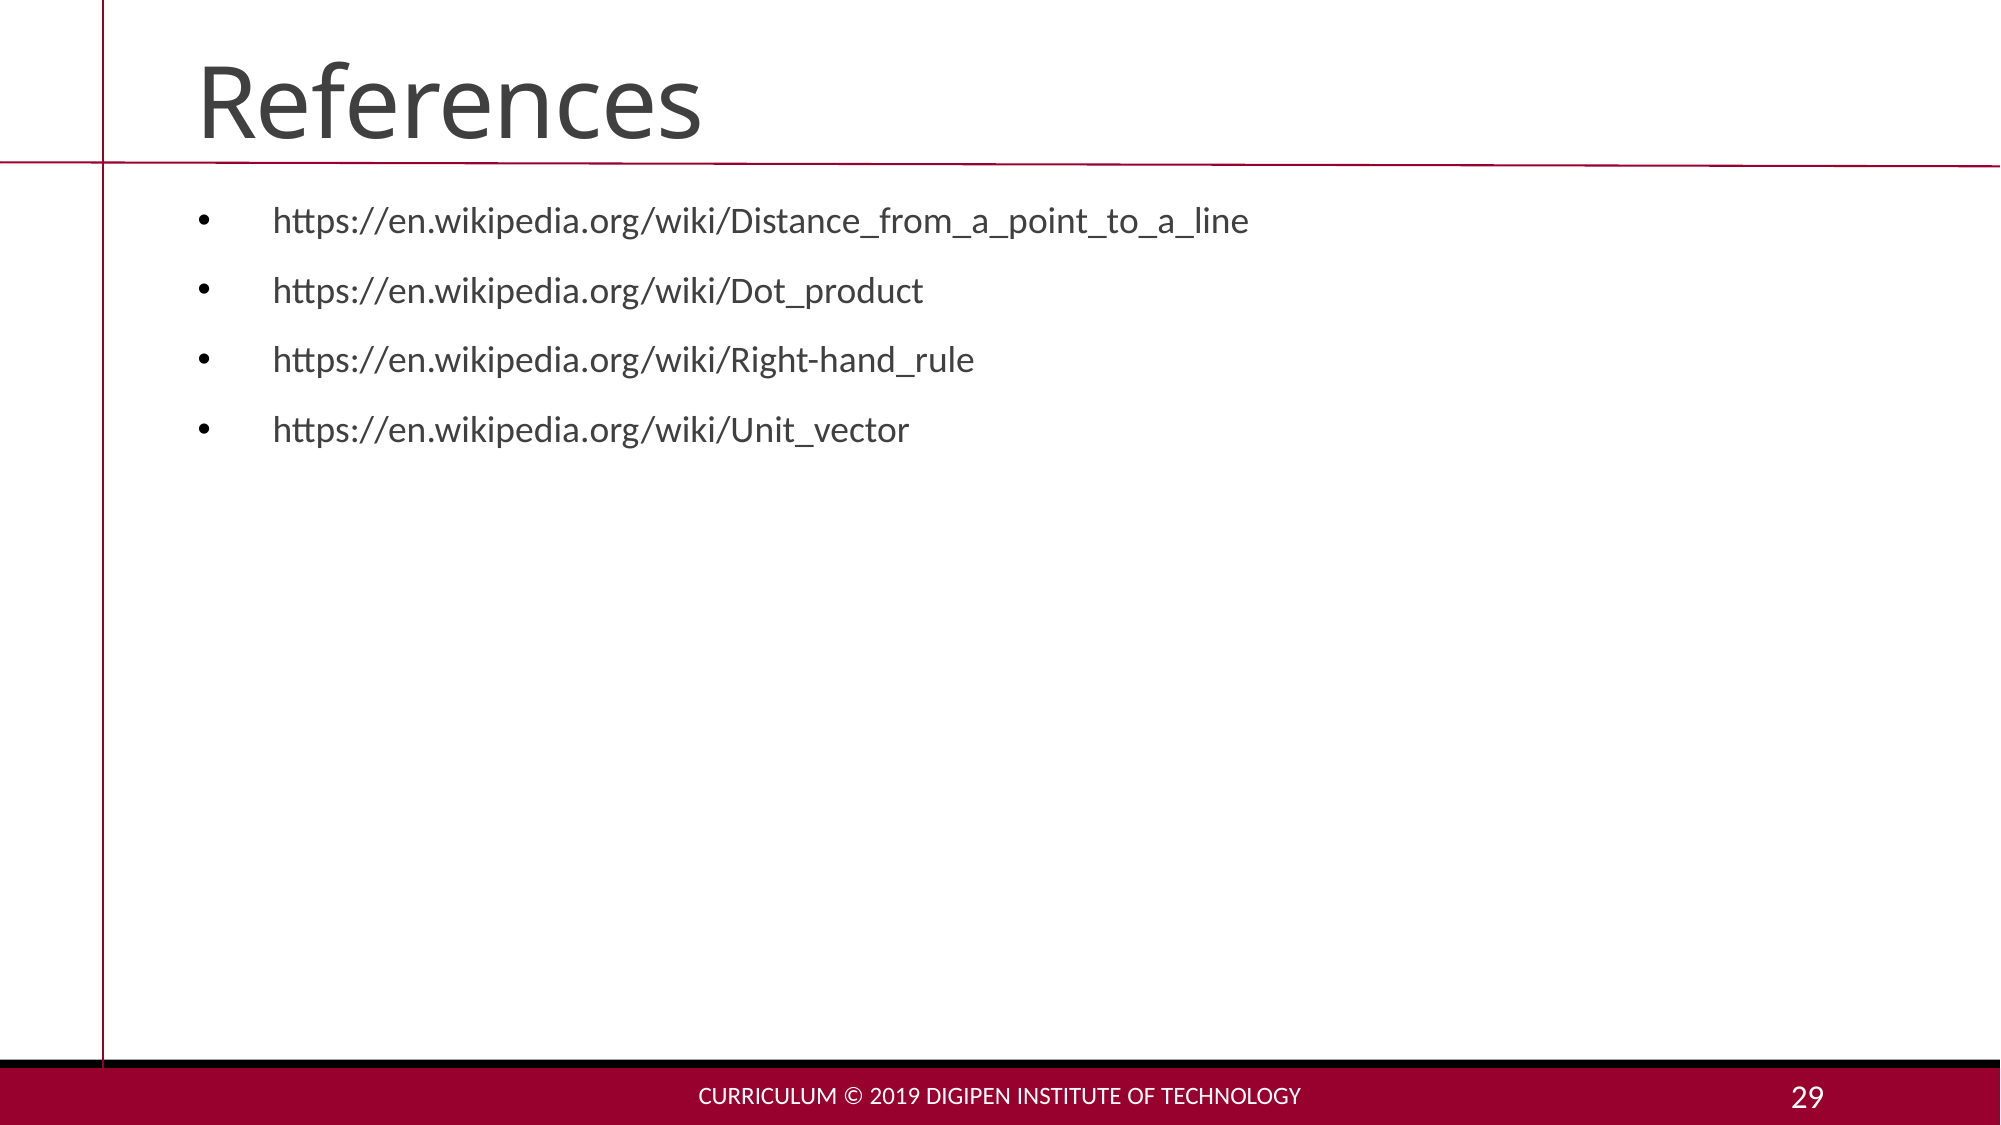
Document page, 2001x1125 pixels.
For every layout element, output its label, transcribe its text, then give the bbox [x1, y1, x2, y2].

list https://en.wikipedia.org/wiki/Distance_from_a_point_to_a_line https://en.wikipedia.org/wiki/Dot_product https://en.wikipedia.org/wiki/Right-hand_rule https://en.wikipedia.org/wiki/Unit_vector [180, 193, 1830, 1040]
title References [180, 24, 1830, 167]
slide_number 29 [1624, 1064, 1840, 1125]
footer Curriculum © 2019 DigiPen Institute of Technology [604, 1064, 1396, 1125]
